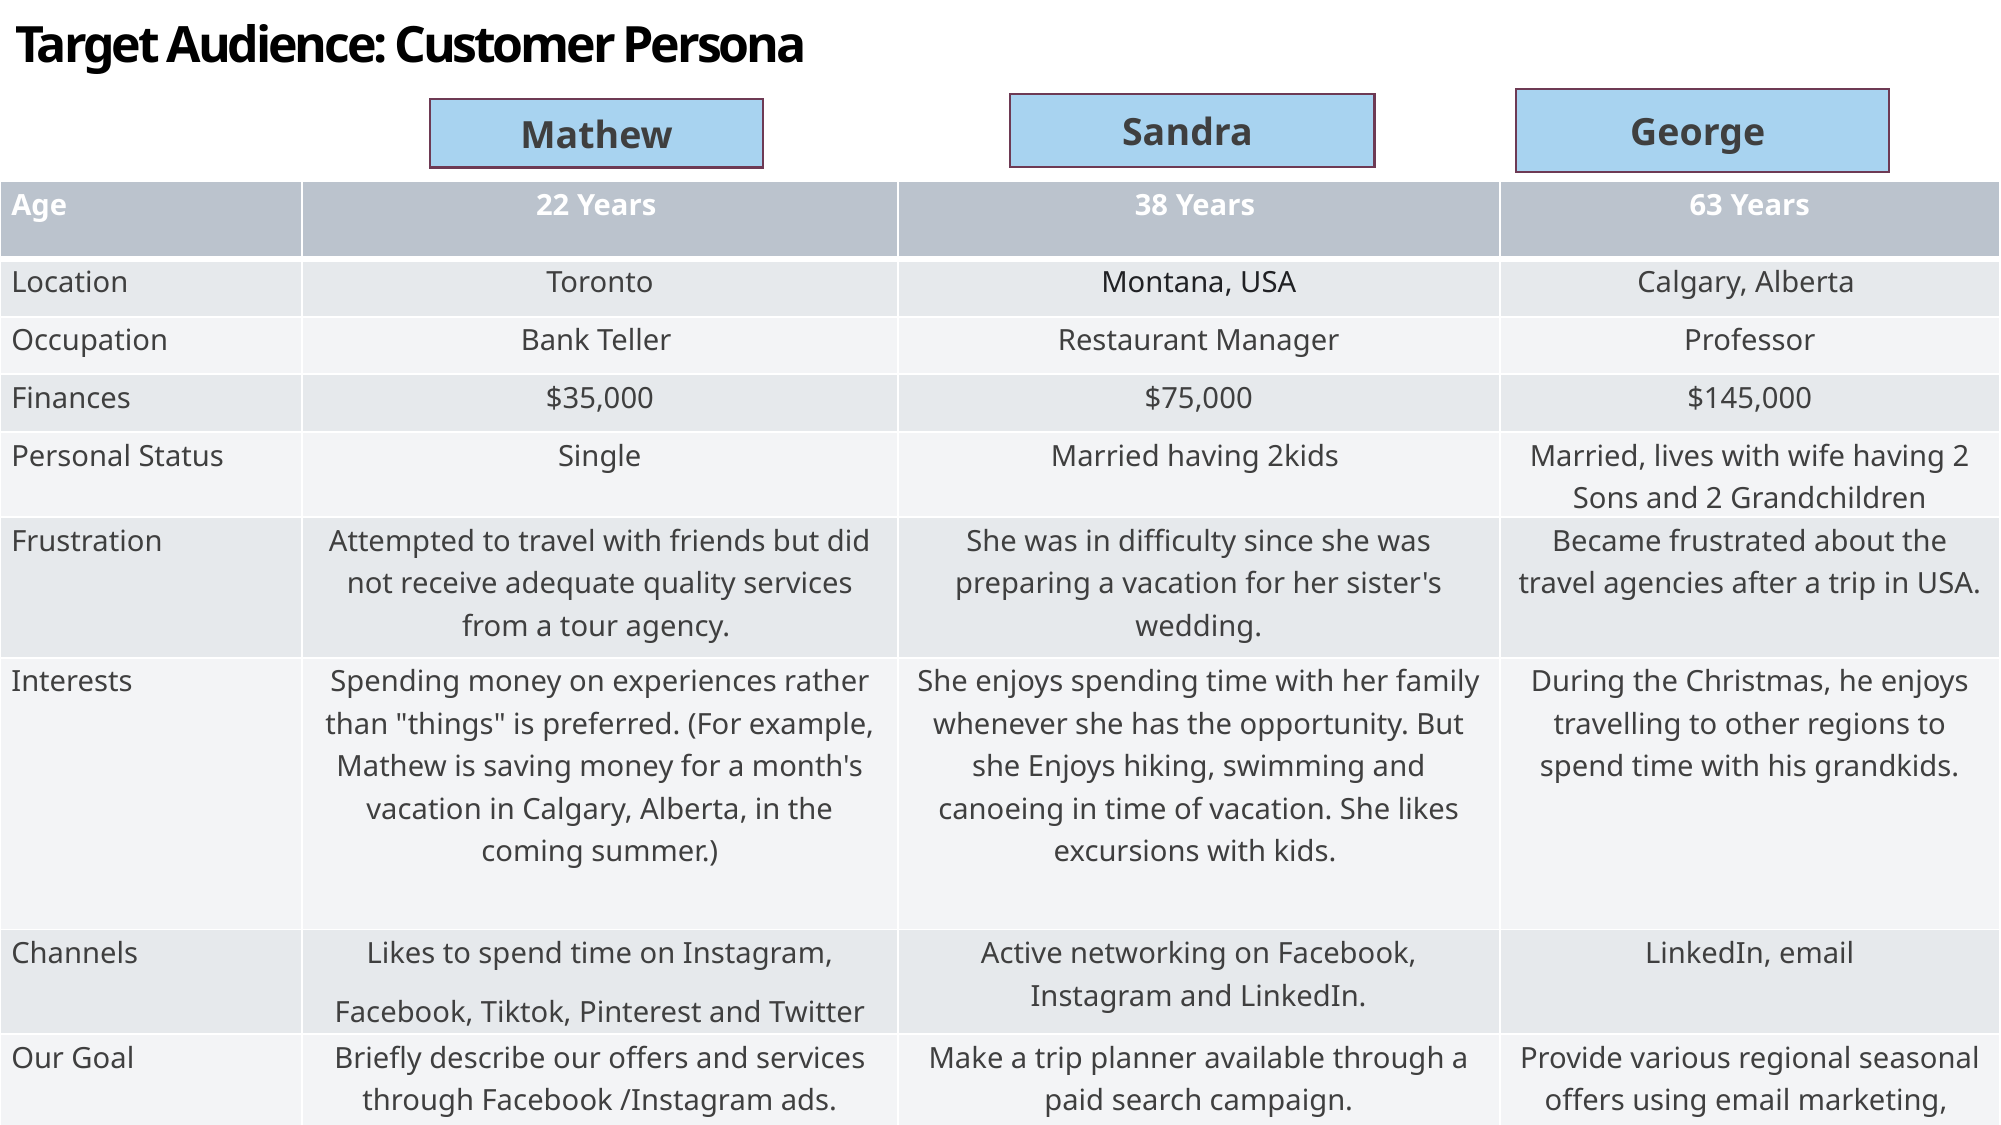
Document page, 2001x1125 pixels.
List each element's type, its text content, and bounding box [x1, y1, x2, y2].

table_cell Finances [1, 375, 301, 431]
table_cell $145,000 [1501, 375, 1999, 431]
table_cell Active networking on Facebook, Instagram and LinkedIn. [899, 930, 1499, 1033]
table_cell Frustration [1, 518, 301, 657]
table_cell LinkedIn, email [1501, 930, 1999, 1033]
table_cell Montana, USA [899, 262, 1499, 316]
table_cell Provide various regional seasonal offers using email marketing, [1501, 1035, 1999, 1125]
table_cell She was in difficulty since she was preparing a vacation for her sister's wedding. [899, 518, 1499, 657]
table_cell Personal Status [1, 433, 301, 516]
table_cell Occupation [1, 318, 301, 373]
table_header 63 Years [1501, 182, 1999, 256]
table_cell Our Goal [1, 1035, 301, 1125]
table_cell Location [1, 262, 301, 316]
table_cell Became frustrated about the travel agencies after a trip in USA. [1501, 518, 1999, 657]
table_cell Married having 2kids [899, 433, 1499, 516]
table_cell Married, lives with wife having 2 Sons and 2 Grandchildren [1501, 433, 1999, 516]
table_cell Restaurant Manager [899, 318, 1499, 373]
table_cell Channels [1, 930, 301, 1033]
table_cell During the Christmas, he enjoys travelling to other regions to spend time with his grandkids. [1501, 659, 1999, 929]
table_cell Spending money on experiences rather than "things" is preferred. (For example, Mathew is saving money for a month's vacation in Calgary, Alberta, in the coming summer.) [303, 659, 897, 929]
table_cell Interests [1, 659, 301, 929]
table_cell Attempted to travel with friends but did not receive adequate quality services from a tour agency. [303, 518, 897, 657]
table_cell Make a trip planner available through a paid search campaign. [899, 1035, 1499, 1125]
table_cell She enjoys spending time with her family whenever she has the opportunity. But she Enjoys hiking, swimming and canoeing in time of vacation. She likes excursions with kids. [899, 659, 1499, 929]
table_cell Bank Teller [303, 318, 897, 373]
table_cell Calgary, Alberta [1501, 262, 1999, 316]
table_header 22 Years [303, 182, 897, 256]
table_cell Briefly describe our offers and services through Facebook /Instagram ads. [303, 1035, 897, 1125]
text_box Sandra [1009, 93, 1376, 168]
table_header 38 Years [899, 182, 1499, 256]
table_cell $75,000 [899, 375, 1499, 431]
table_cell $35,000 [303, 375, 897, 431]
table_cell Likes to spend time on Instagram, Facebook, Tiktok, Pinterest and Twitter [303, 930, 897, 1033]
text_box Mathew [429, 98, 764, 169]
table_cell Single [303, 433, 897, 516]
table_header Age [1, 182, 301, 256]
table_cell Professor [1501, 318, 1999, 373]
text_box George [1515, 88, 1890, 173]
table_cell Toronto [303, 262, 897, 316]
title Target Audience: Customer Persona [0, 1, 1609, 85]
